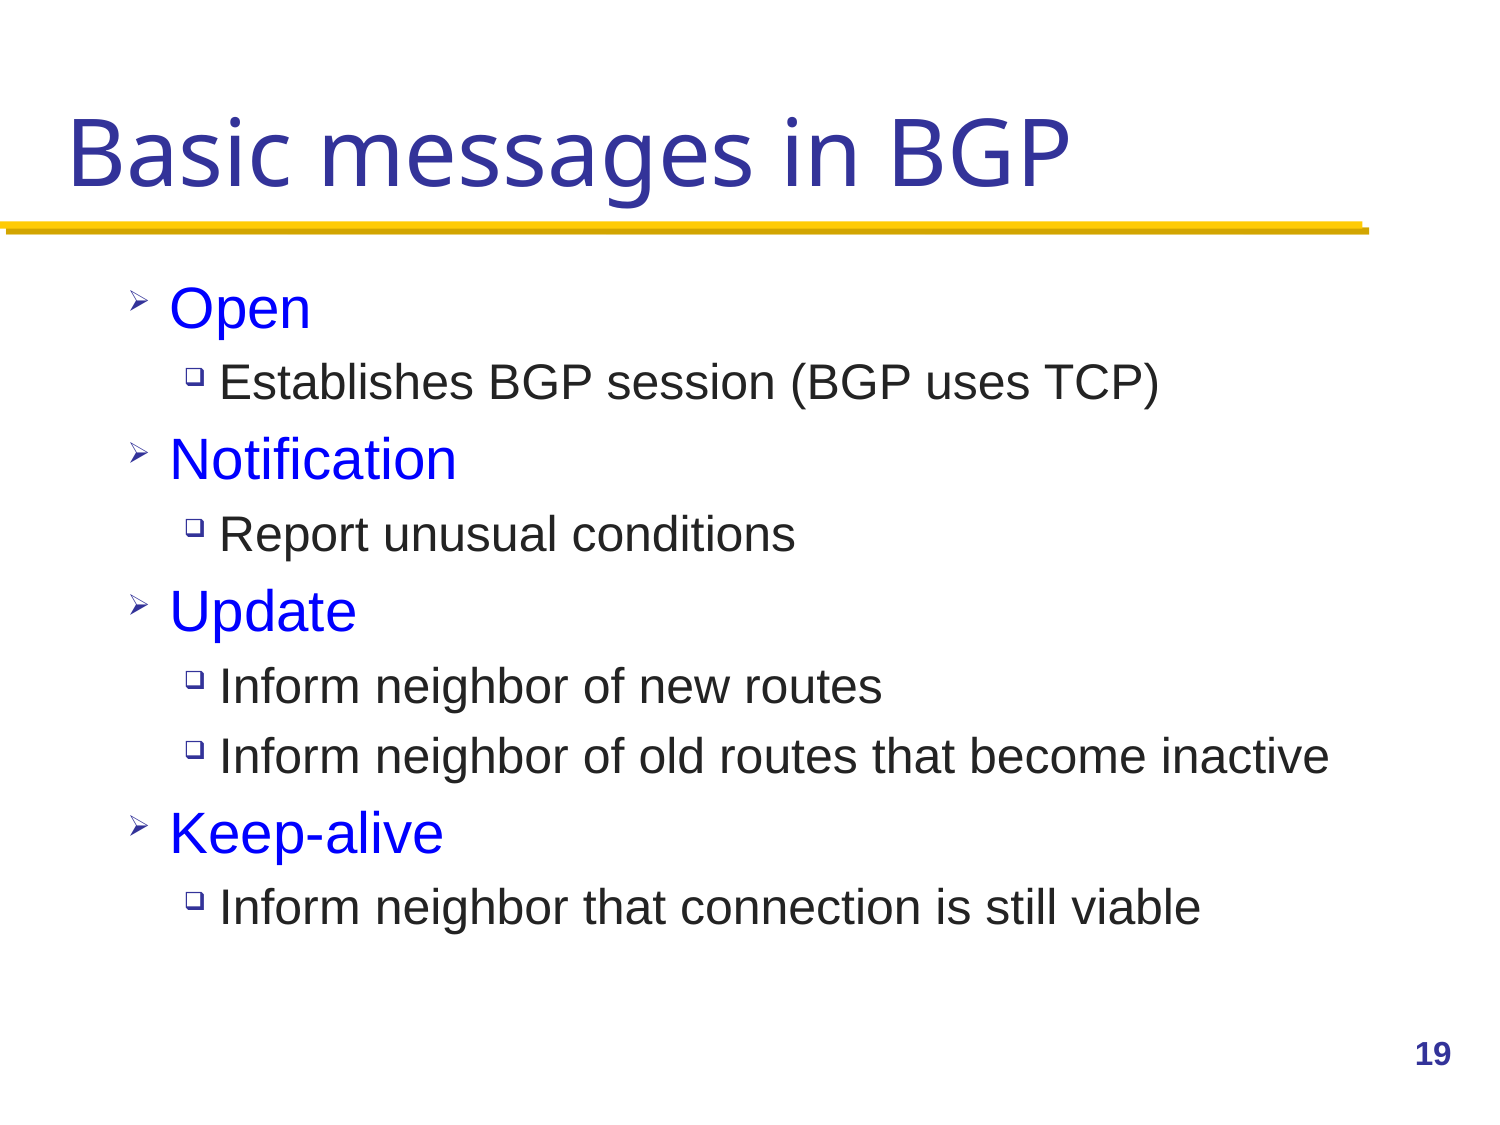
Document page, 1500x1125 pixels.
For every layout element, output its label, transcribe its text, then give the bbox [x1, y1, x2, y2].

list Open Establishes BGP session (BGP uses TCP) Notification Report unusual conditions Update Inform neighbor of new routes Inform neighbor of old routes that become inactive Keep-alive Inform neighbor that connection is still viable [112, 262, 1413, 988]
title Basic messages in BGP [49, 24, 1451, 213]
slide_number 19 [1400, 1025, 1500, 1100]
